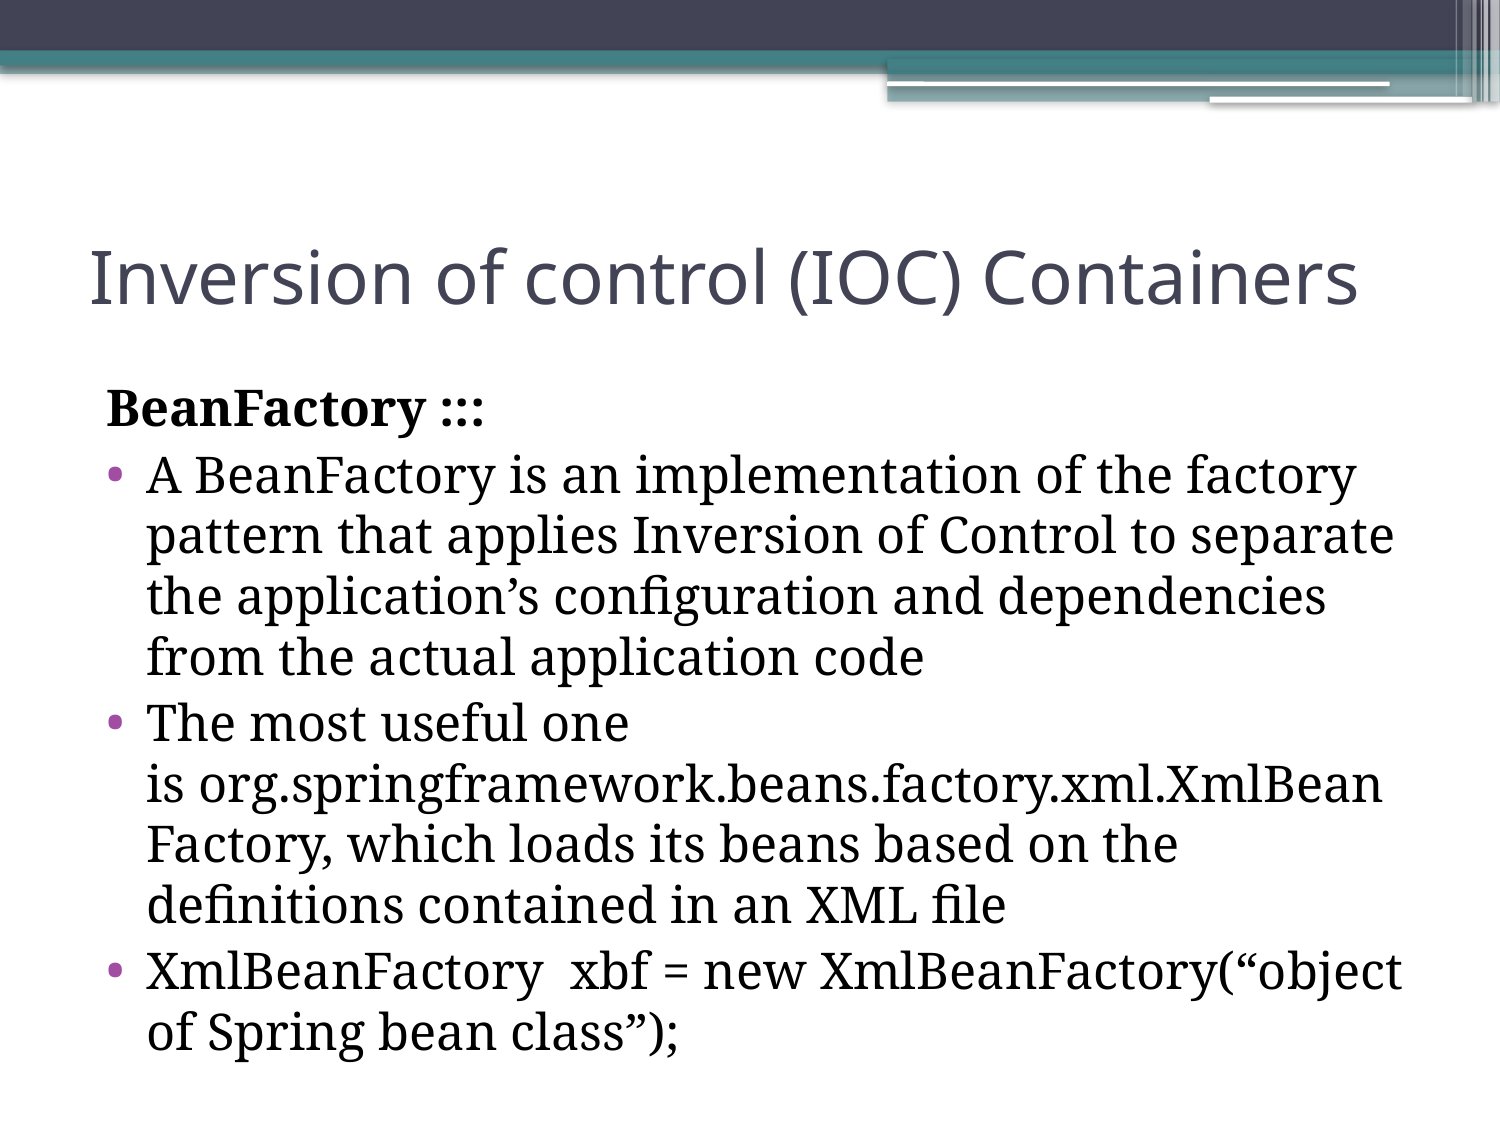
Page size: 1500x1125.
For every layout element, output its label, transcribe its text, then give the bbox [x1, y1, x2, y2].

list BeanFactory ::: A BeanFactory is an implementation of the factory pattern that applies Inversion of Control to separate the application’s configuration and dependencies from the actual application code The most useful one is org.springframework.beans.factory.xml.XmlBeanFactory, which loads its beans based on the definitions contained in an XML file XmlBeanFactory xbf = new XmlBeanFactory(“object of Spring bean class”); [75, 368, 1425, 1079]
title Inversion of control (IOC) Containers [75, 187, 1425, 363]
